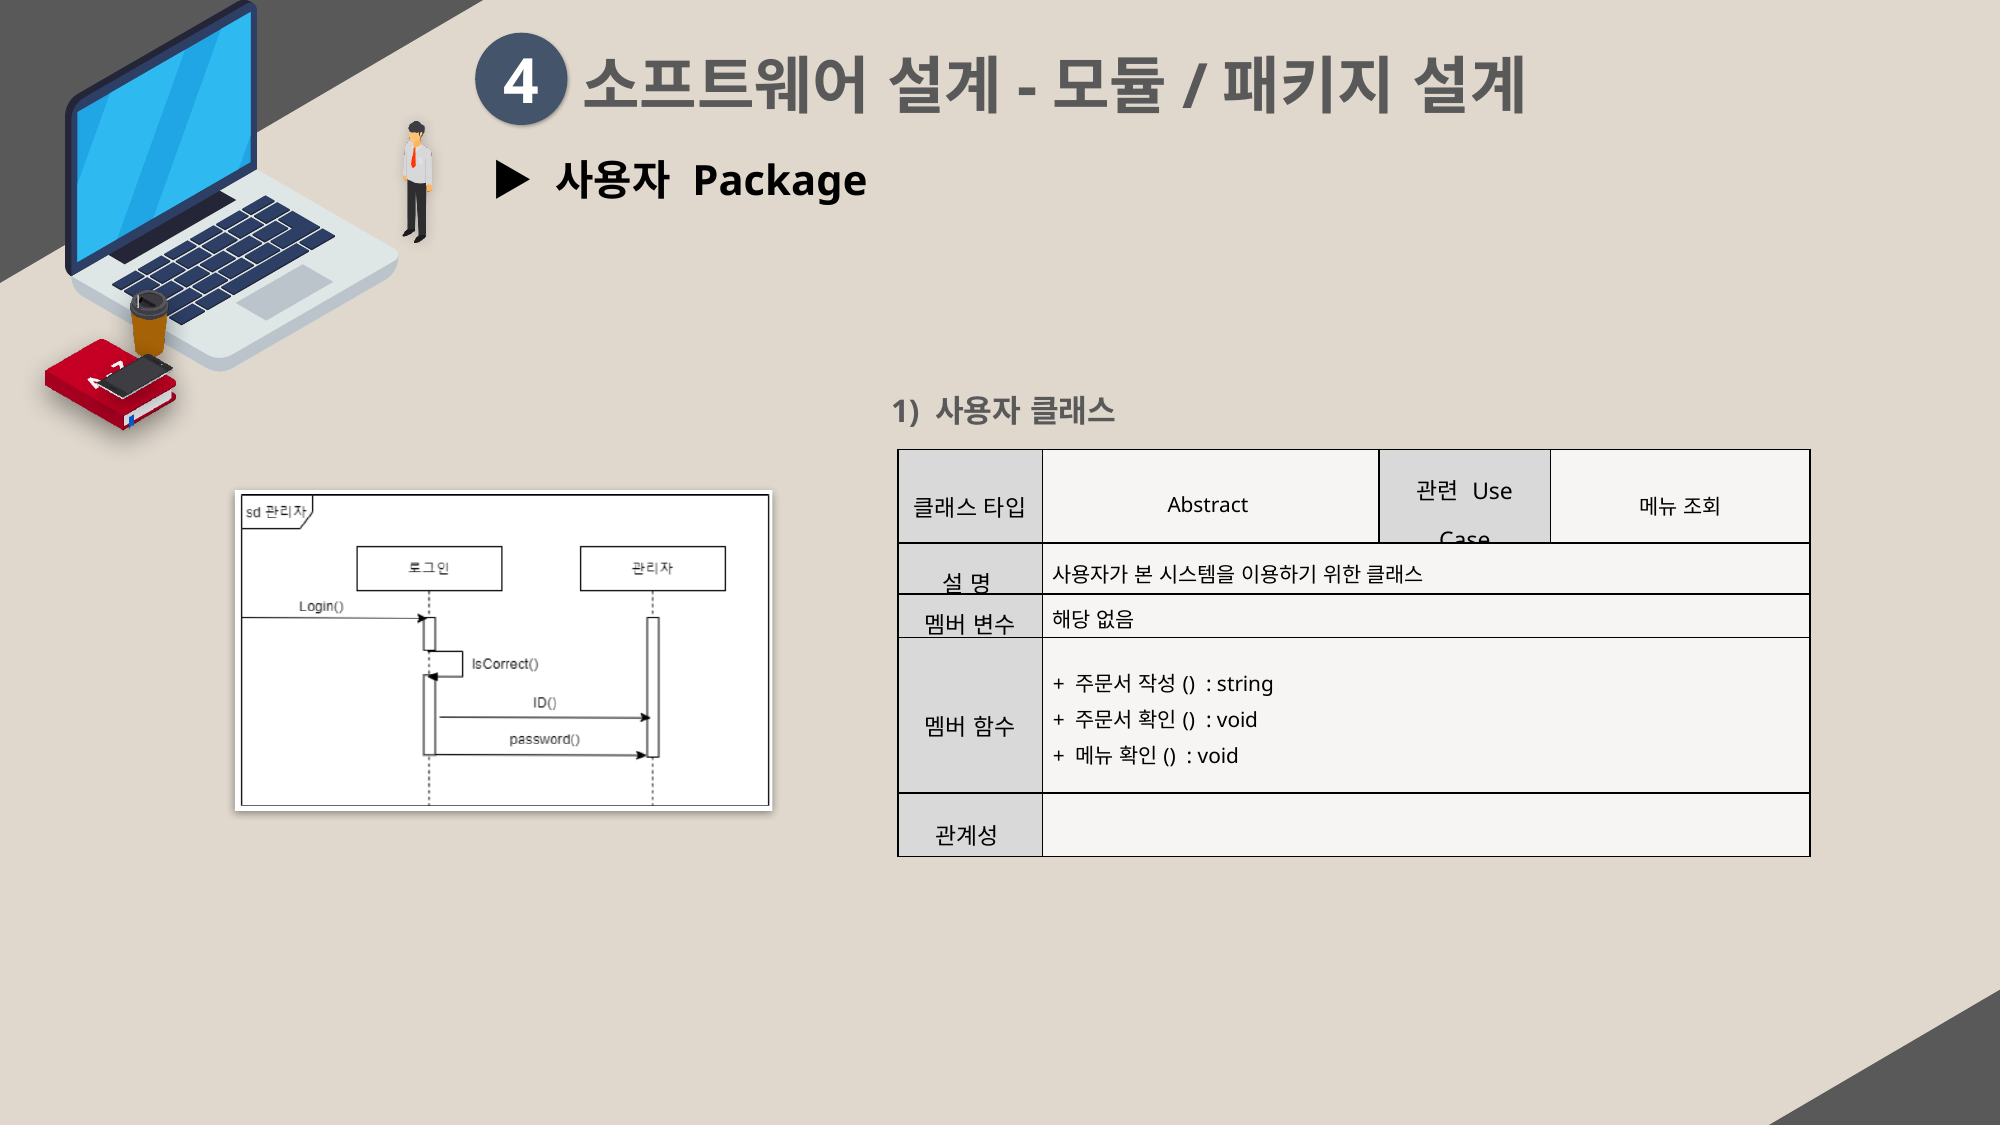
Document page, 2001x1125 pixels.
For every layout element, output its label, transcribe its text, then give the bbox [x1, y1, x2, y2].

text_box 소프트웨어 설계-모듈/패키지 설계 [567, 38, 1880, 128]
table_cell 해당 없음 [1043, 595, 1809, 637]
text_box 4 [484, 31, 567, 126]
text_box [1766, 988, 2000, 1125]
picture [234, 490, 773, 811]
table_header 관련 Use Case [1380, 450, 1550, 542]
table_cell 멤버 함수 [899, 638, 1042, 792]
table_cell + 주문서 작성() : string + 주문서 확인() : void + 메뉴 확인() : void [1043, 638, 1809, 792]
table_cell 사용자가 본 시스템을 이용하기 위한 클래스 [1043, 544, 1809, 593]
table_cell [1043, 794, 1809, 856]
table_cell 관계성 [899, 794, 1042, 856]
table_cell 멤버 변수 [899, 595, 1042, 637]
text_box 1) 사용자 클래스 [876, 384, 1510, 437]
table_header 클래스 타입 [899, 450, 1042, 542]
text_box ▶ 사용자 Package [485, 146, 1111, 211]
table_header 메뉴 조회 [1551, 450, 1809, 542]
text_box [0, 0, 484, 450]
table_cell 설 명 [899, 544, 1042, 593]
table_header Abstract [1043, 450, 1378, 542]
